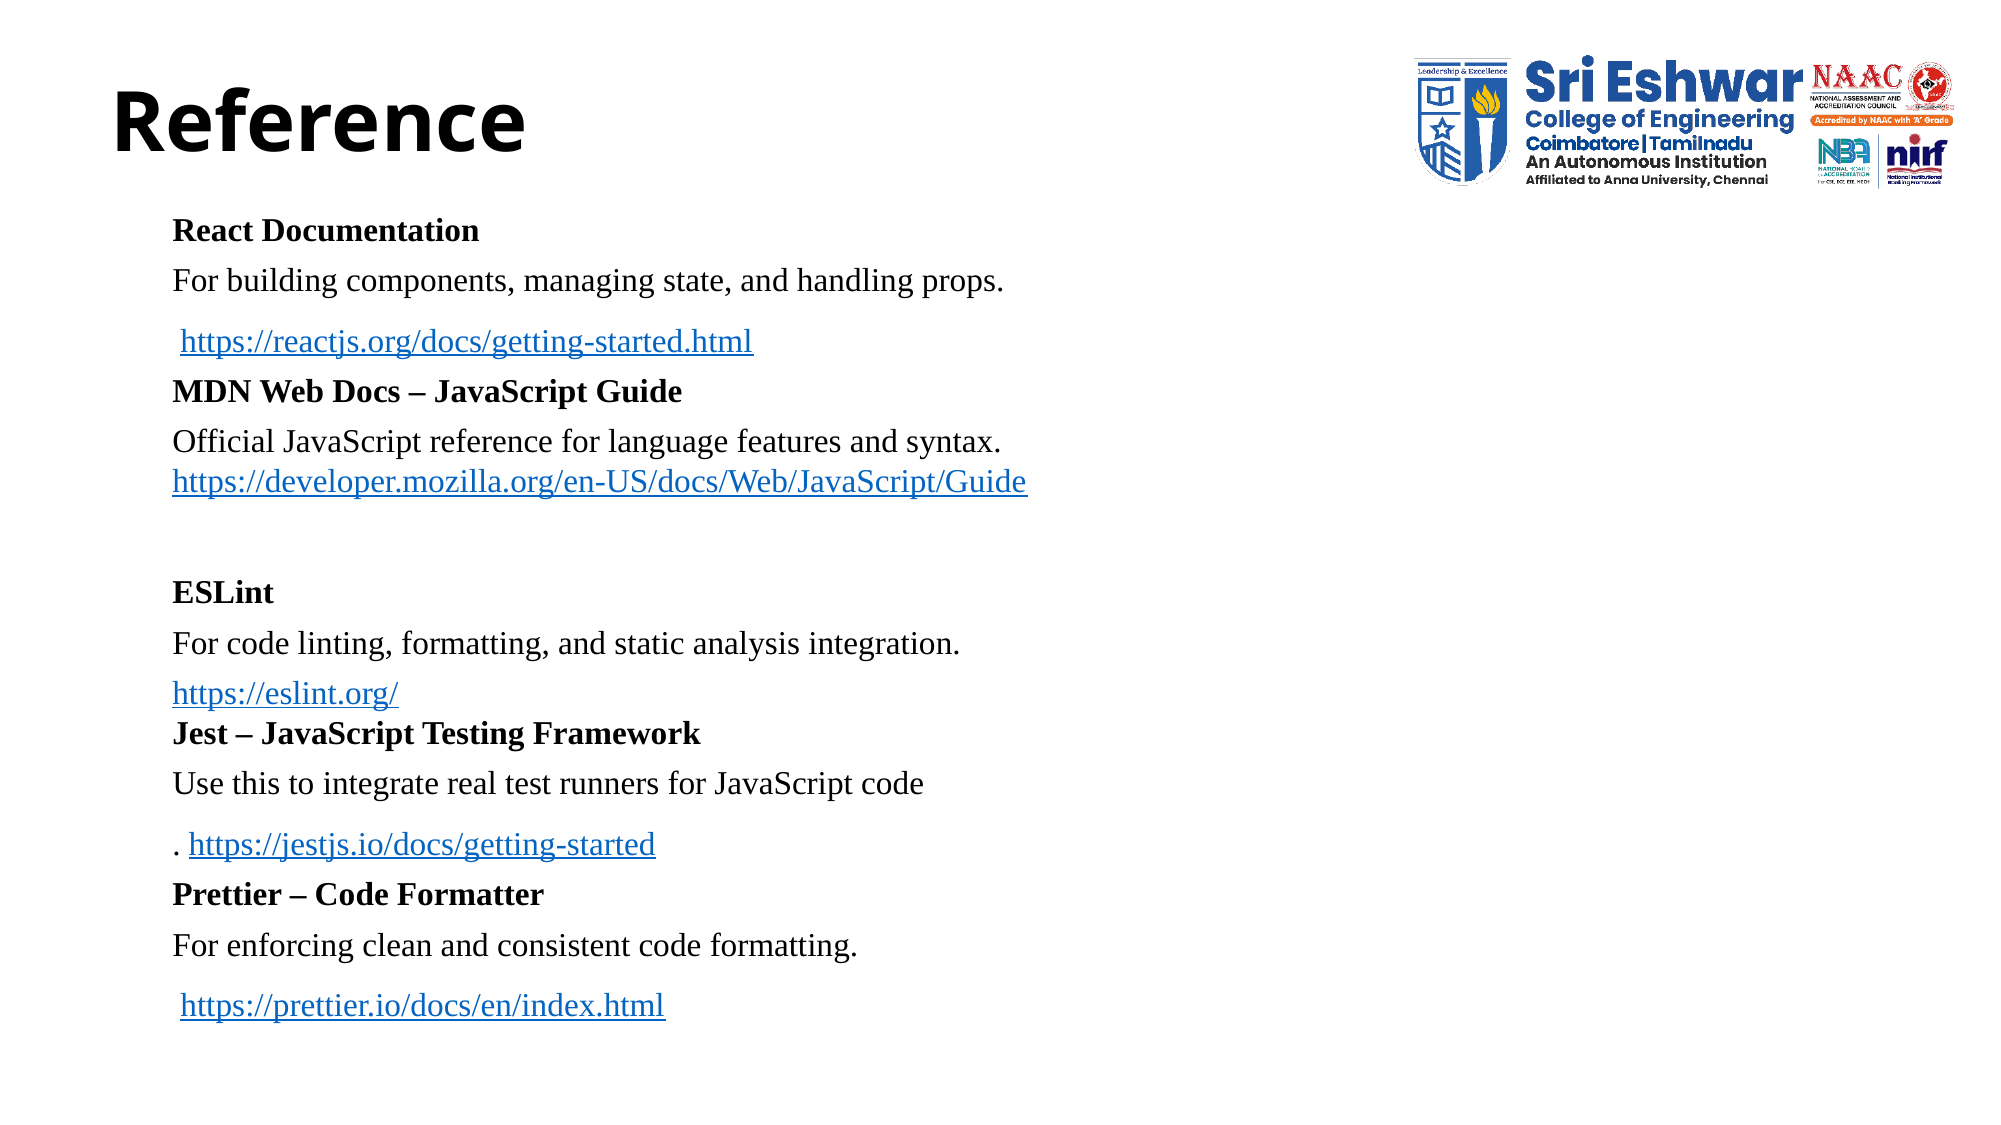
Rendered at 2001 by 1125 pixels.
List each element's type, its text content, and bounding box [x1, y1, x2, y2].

picture [1397, 39, 1965, 201]
text_box Reference [95, 71, 1367, 200]
text_box React Documentation For building components, managing state, and handling props. https://reactjs.org/docs/getting-started.html MDN Web Docs – JavaScript Guide Official JavaScript reference for language features and syntax. https://developer.mozilla.org/en-US/docs/Web/JavaScript/Guide ESLint For code linting, formatting, and static analysis integration. https://eslint.org/ Jest – JavaScript Testing Framework Use this to integrate real test runners for JavaScript code . https://jestjs.io/docs/getting-started Prettier – Code Formatter For enforcing clean and consistent code formatting. https://prettier.io/docs/en/index.html [82, 200, 1417, 1064]
